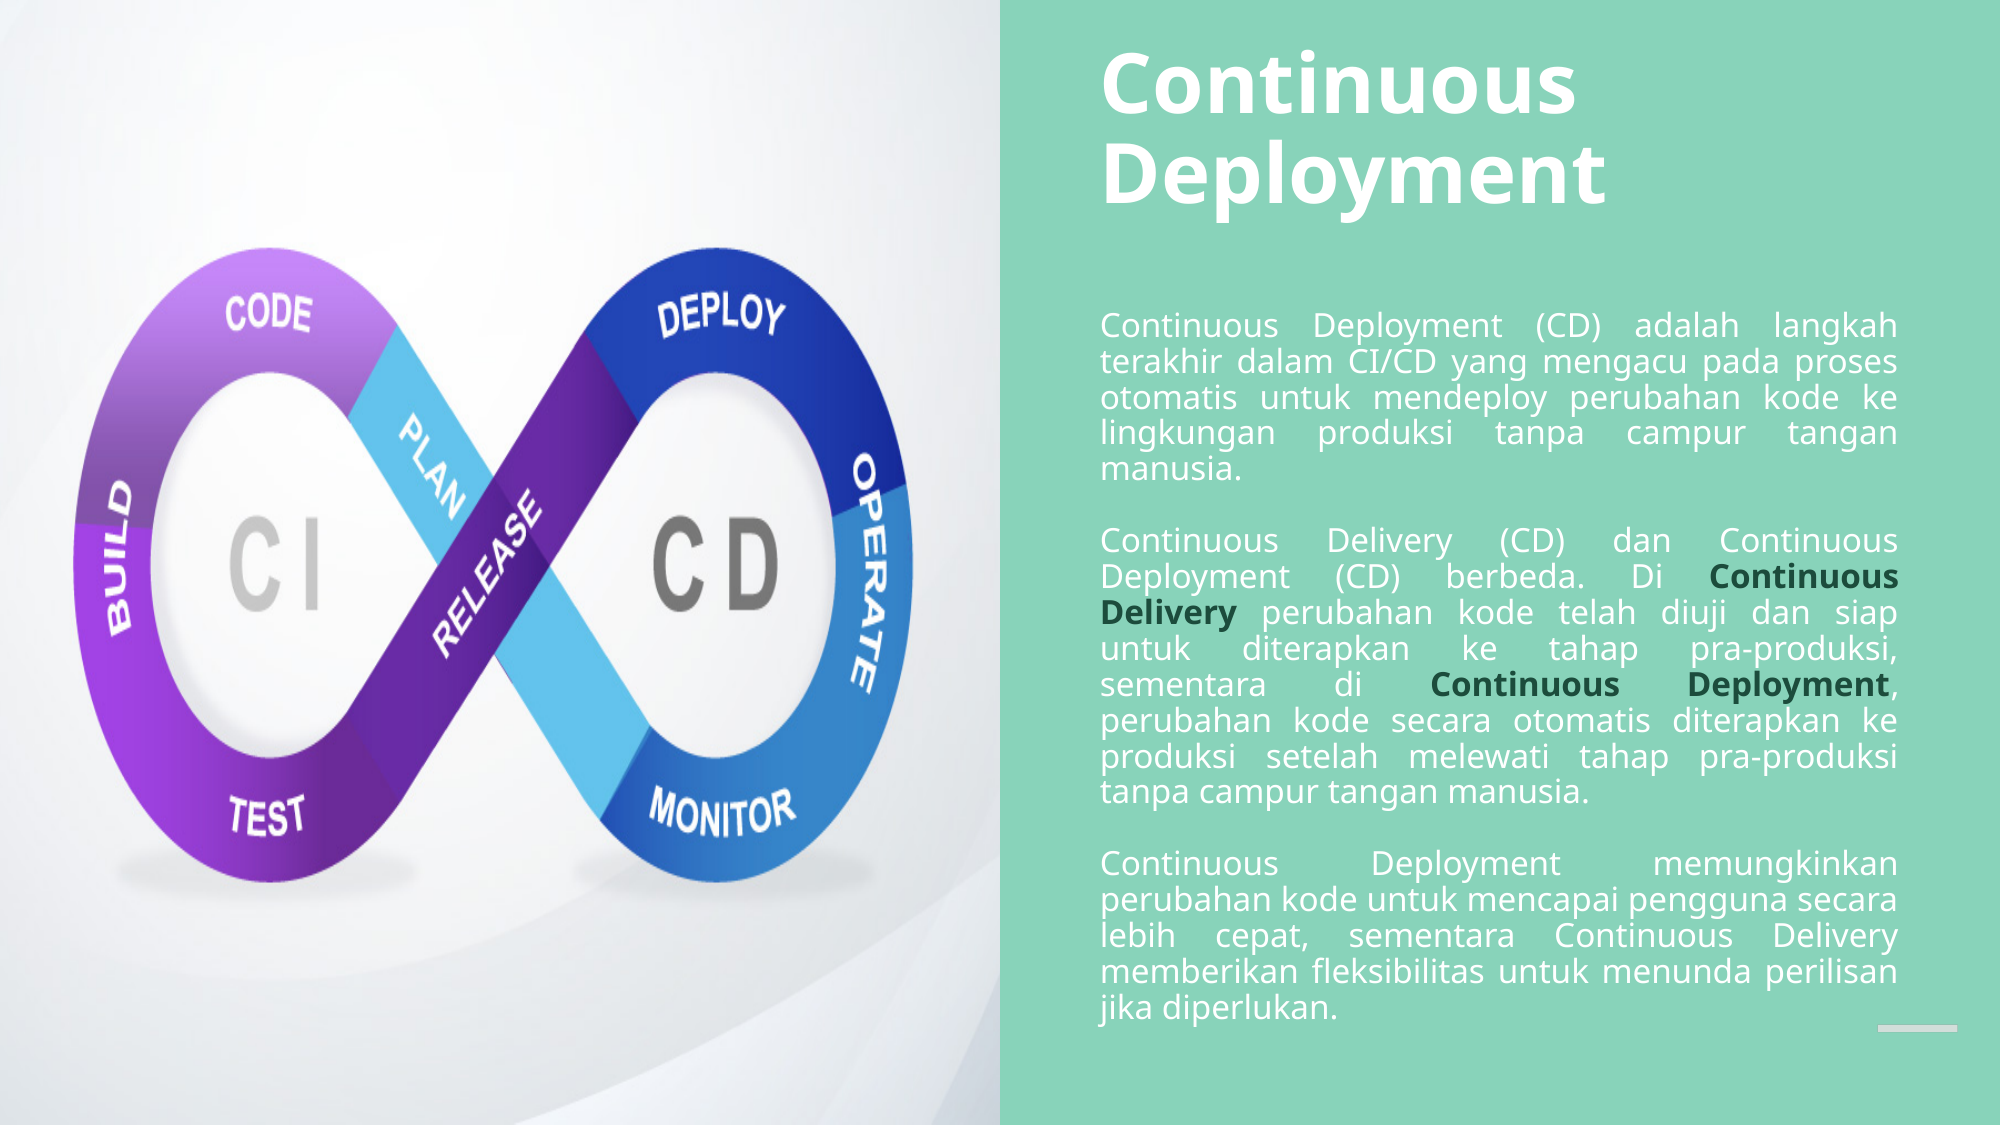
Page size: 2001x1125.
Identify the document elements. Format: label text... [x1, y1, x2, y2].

picture [0, 0, 1000, 1125]
list Continuous Deployment (CD) adalah langkah terakhir dalam CI/CD yang mengacu pada proses otomatis untuk mendeploy perubahan kode ke lingkungan produksi tanpa campur tangan manusia. Continuous Delivery (CD) dan Continuous Deployment (CD) berbeda. Di Continuous Delivery perubahan kode telah diuji dan siap untuk diterapkan ke tahap pra-produksi, sementara di Continuous Deployment, perubahan kode secara otomatis diterapkan ke produksi setelah melewati tahap pra-produksi tanpa campur tangan manusia. Continuous Deployment memungkinkan perubahan kode untuk mencapai pengguna secara lebih cepat, sementara Continuous Delivery memberikan fleksibilitas untuk menunda perilisan jika diperlukan. [1084, 301, 1915, 1024]
title Continuous Deployment [1084, 80, 1862, 230]
